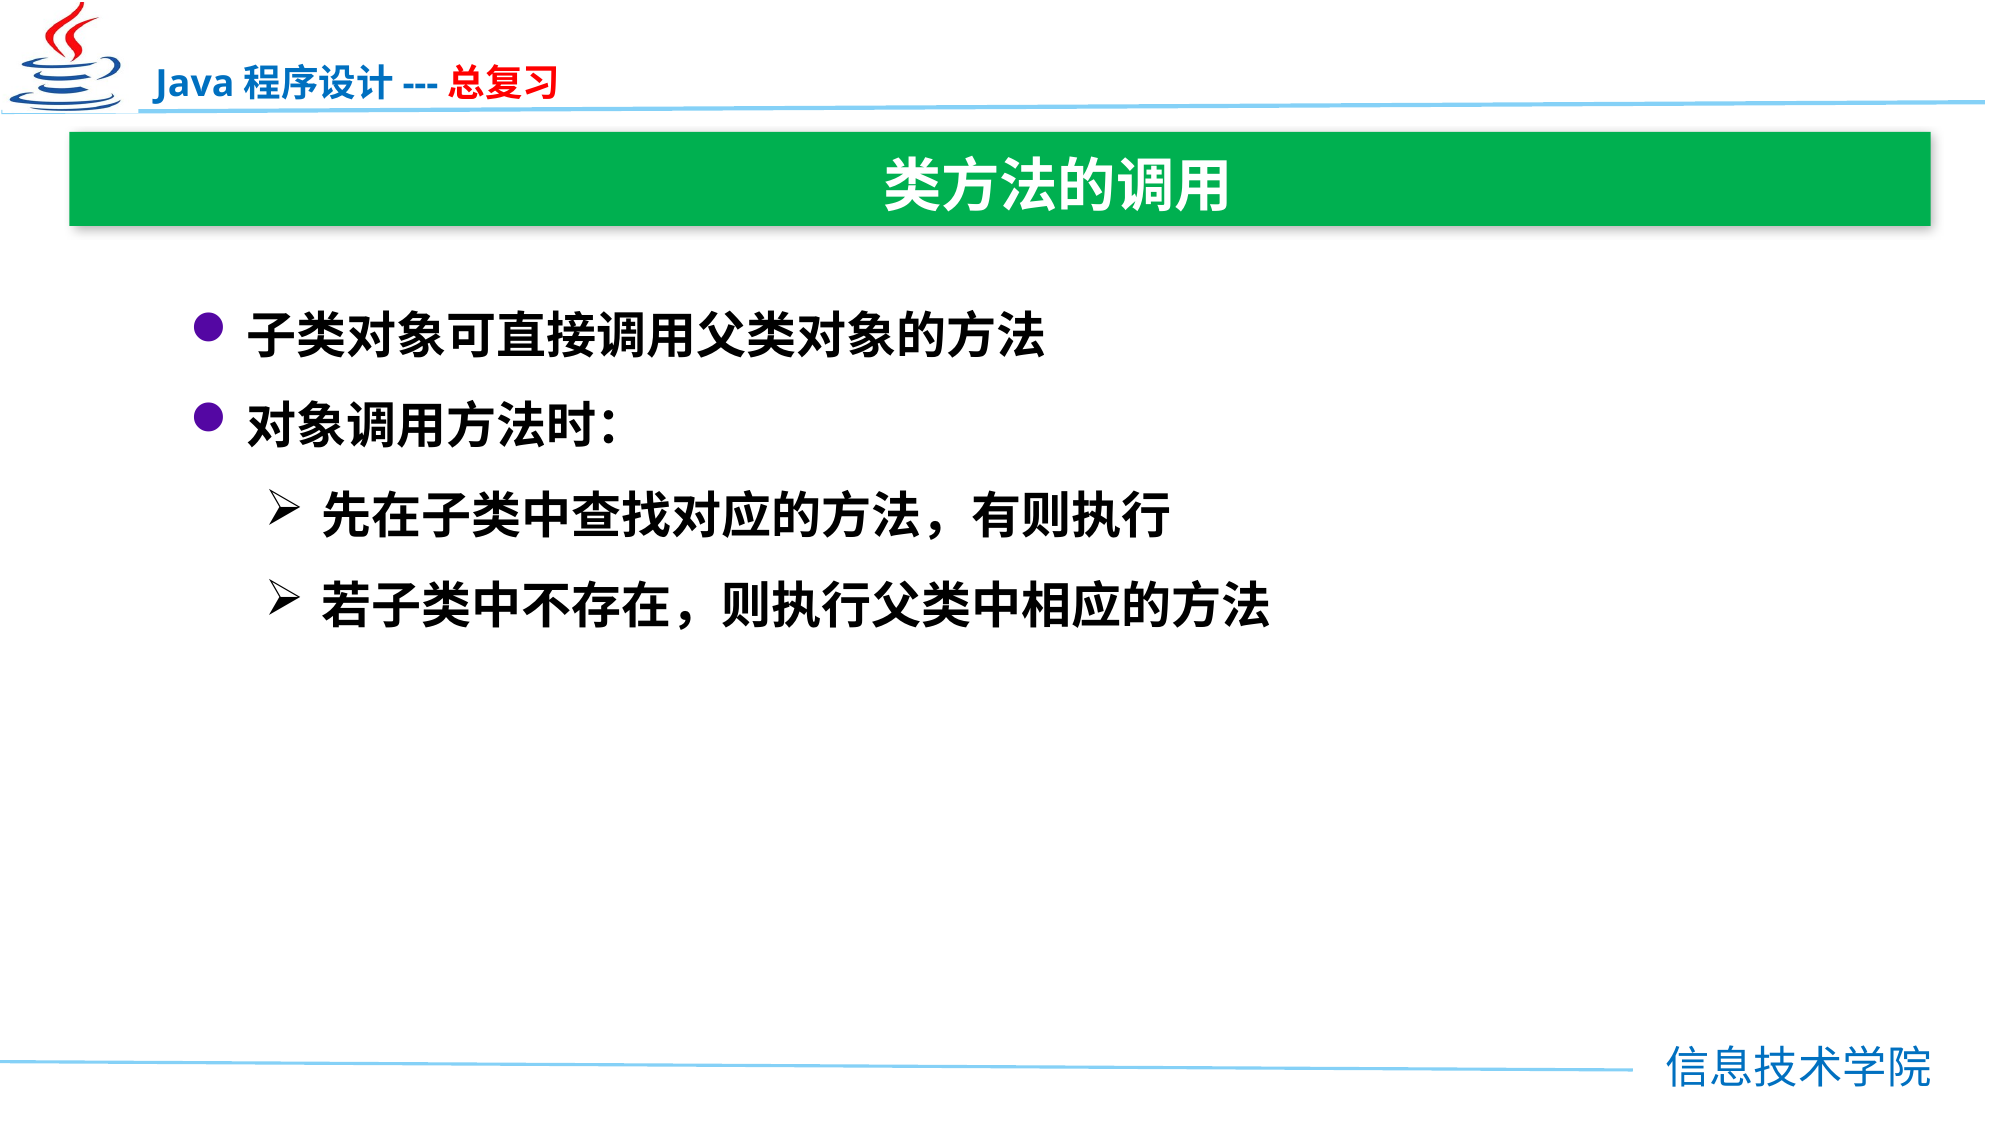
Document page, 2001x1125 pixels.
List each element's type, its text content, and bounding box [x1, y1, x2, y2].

text_box 类方法的调用 [868, 140, 1248, 225]
text_box 子类对象可直接调用父类对象的方法 对象调用方法时： 先在子类中查找对应的方法，有则执行 若子类中不存在，则执行父类中相应的方法 [175, 266, 1352, 642]
picture [2, 2, 139, 113]
text_box [69, 131, 1931, 226]
